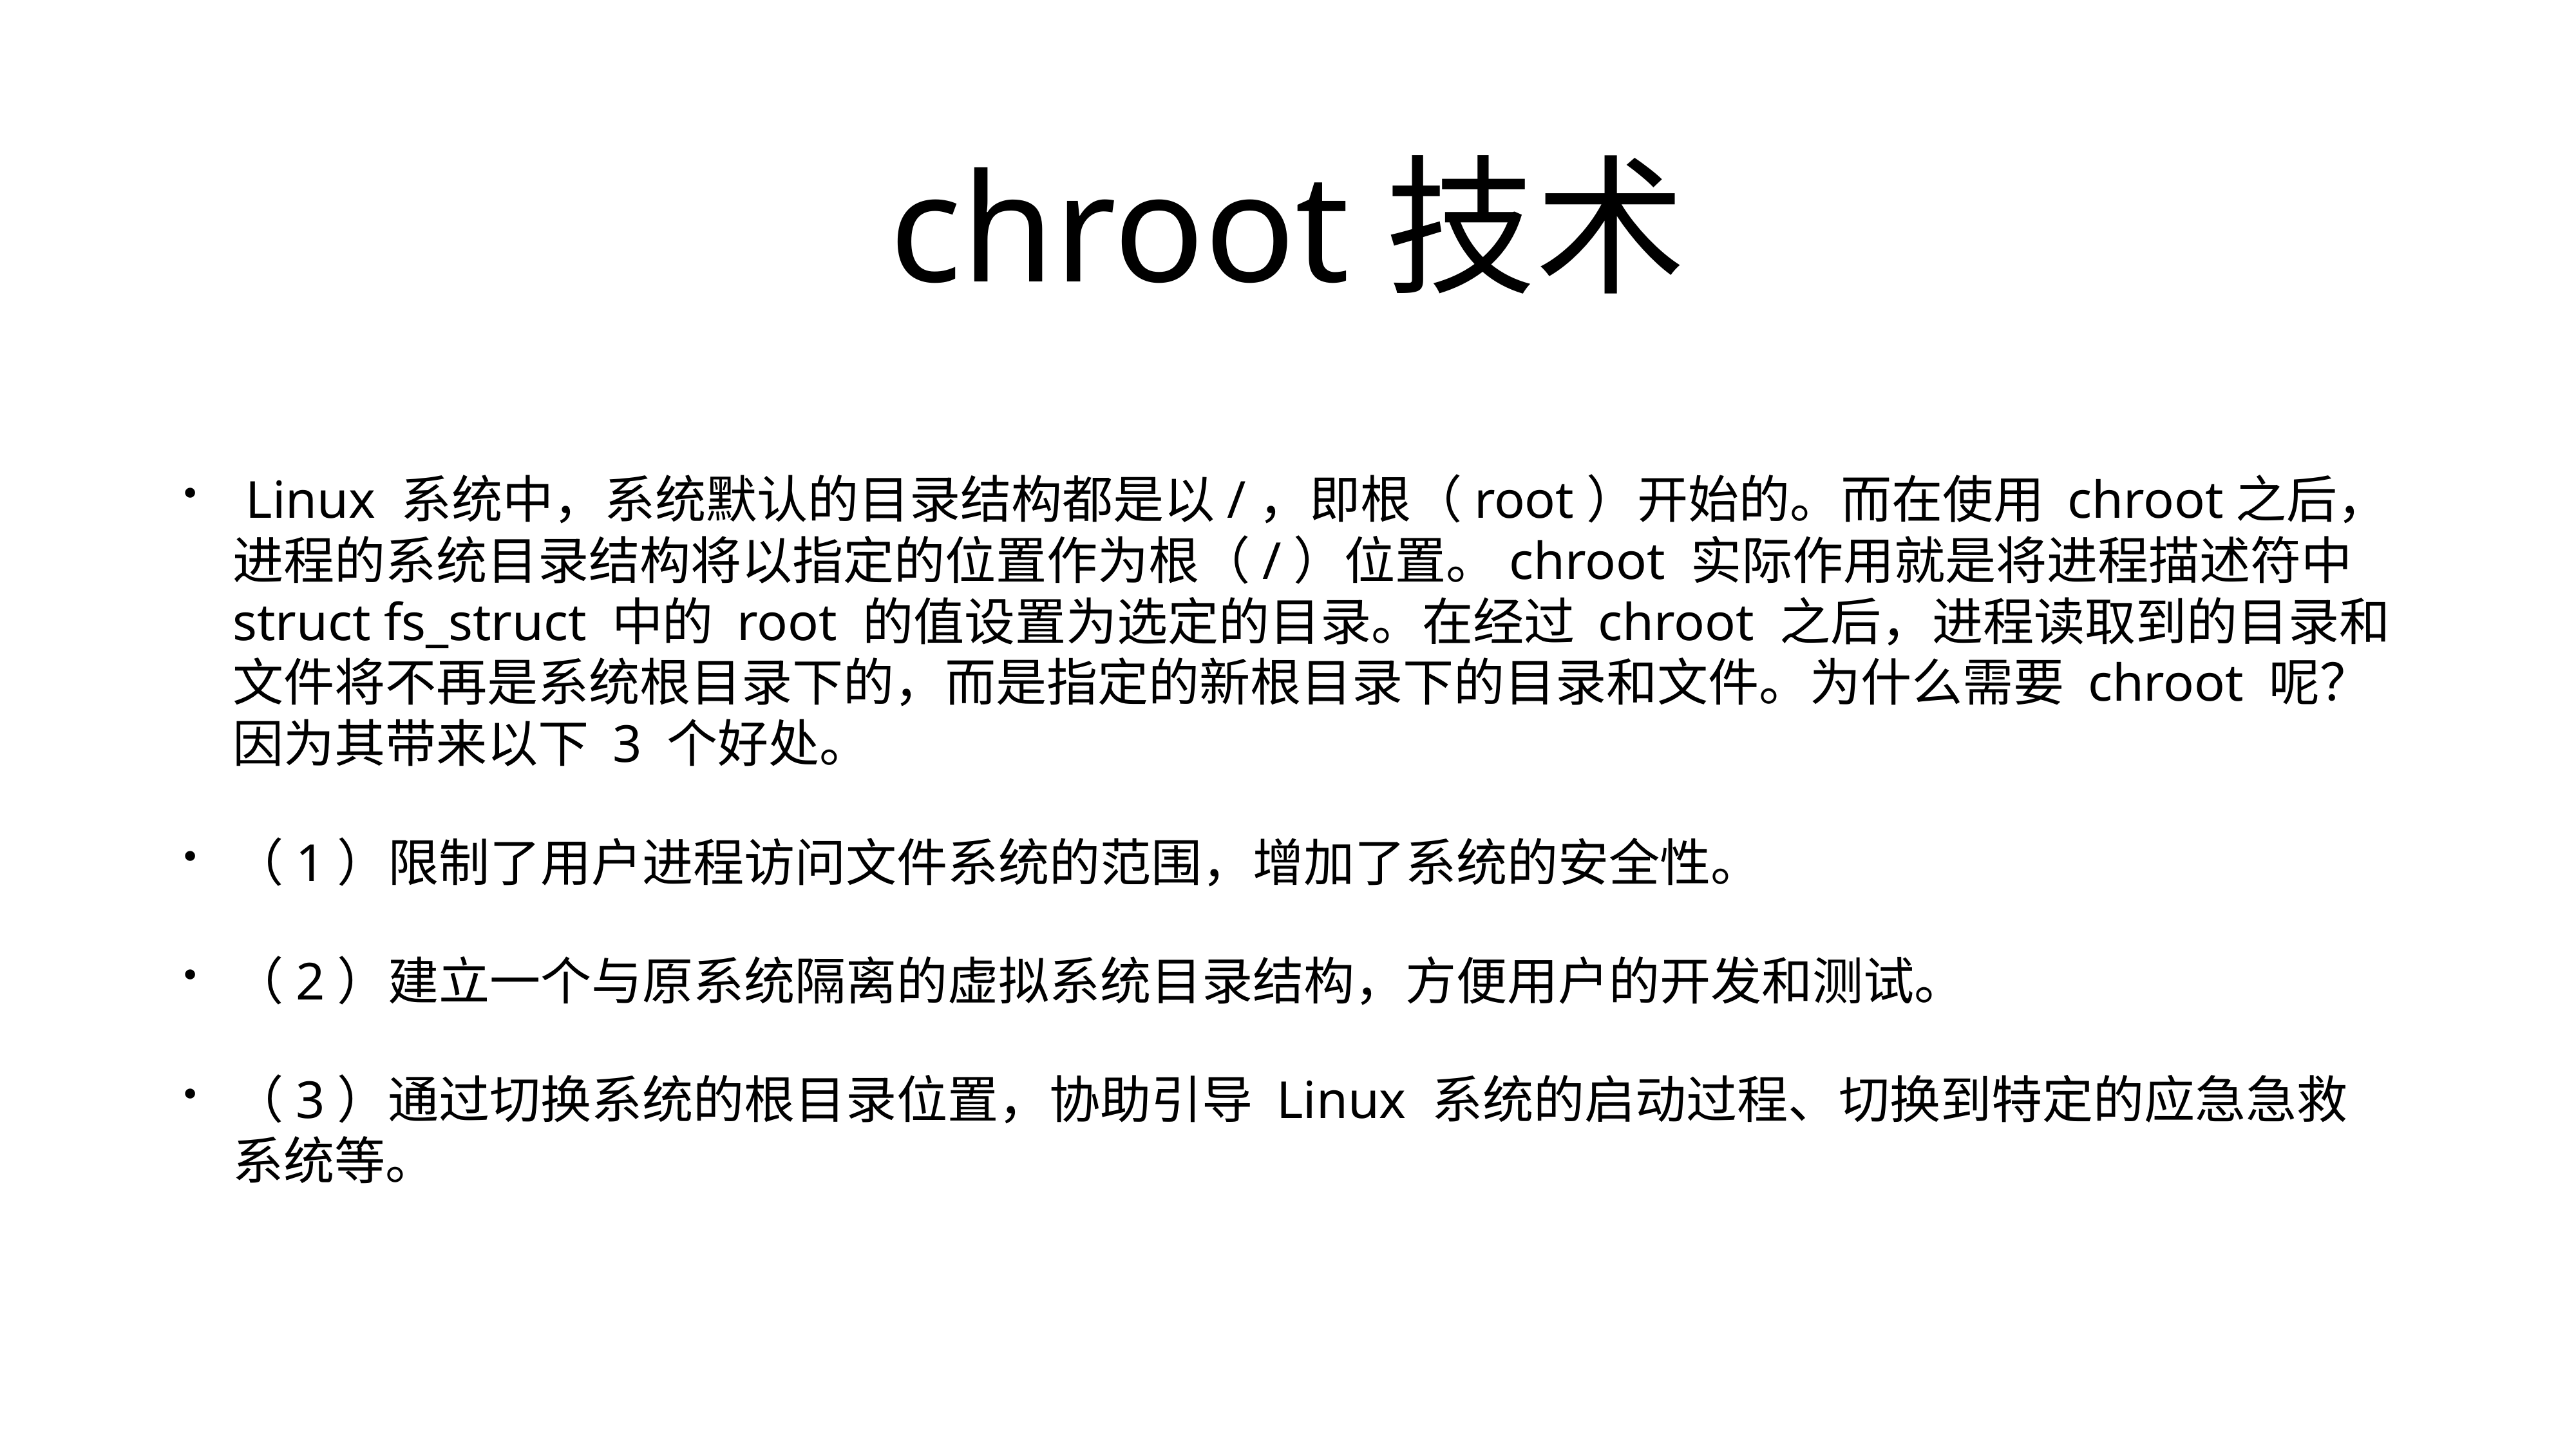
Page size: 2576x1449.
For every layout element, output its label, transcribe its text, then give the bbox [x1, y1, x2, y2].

title chroot技术 [178, 100, 2398, 341]
list Linux 系统中，系统默认的目录结构都是以/，即根（root）开始的。而在使用 chroot之后，进程的系统目录结构将以指定的位置作为根（/）位置。chroot 实际作用就是将进程描述符中 struct fs_struct 中的 root 的值设置为选定的目录。在经过 chroot 之后，进程读取到的目录和文件将不再是系统根目录下的，而是指定的新根目录下的目录和文件。为什么需要 chroot 呢？因为其带来以下 3 个好处。 （1）限制了用户进程访问文件系统的范围，增加了系统的安全性。 （2）建立一个与原系统隔离的虚拟系统目录结构，方便用户的开发和测试。 （3）通过切换系统的根目录位置，协助引导 Linux 系统的启动过程、切换到特定的应急急救系统等。 [178, 341, 2398, 1316]
